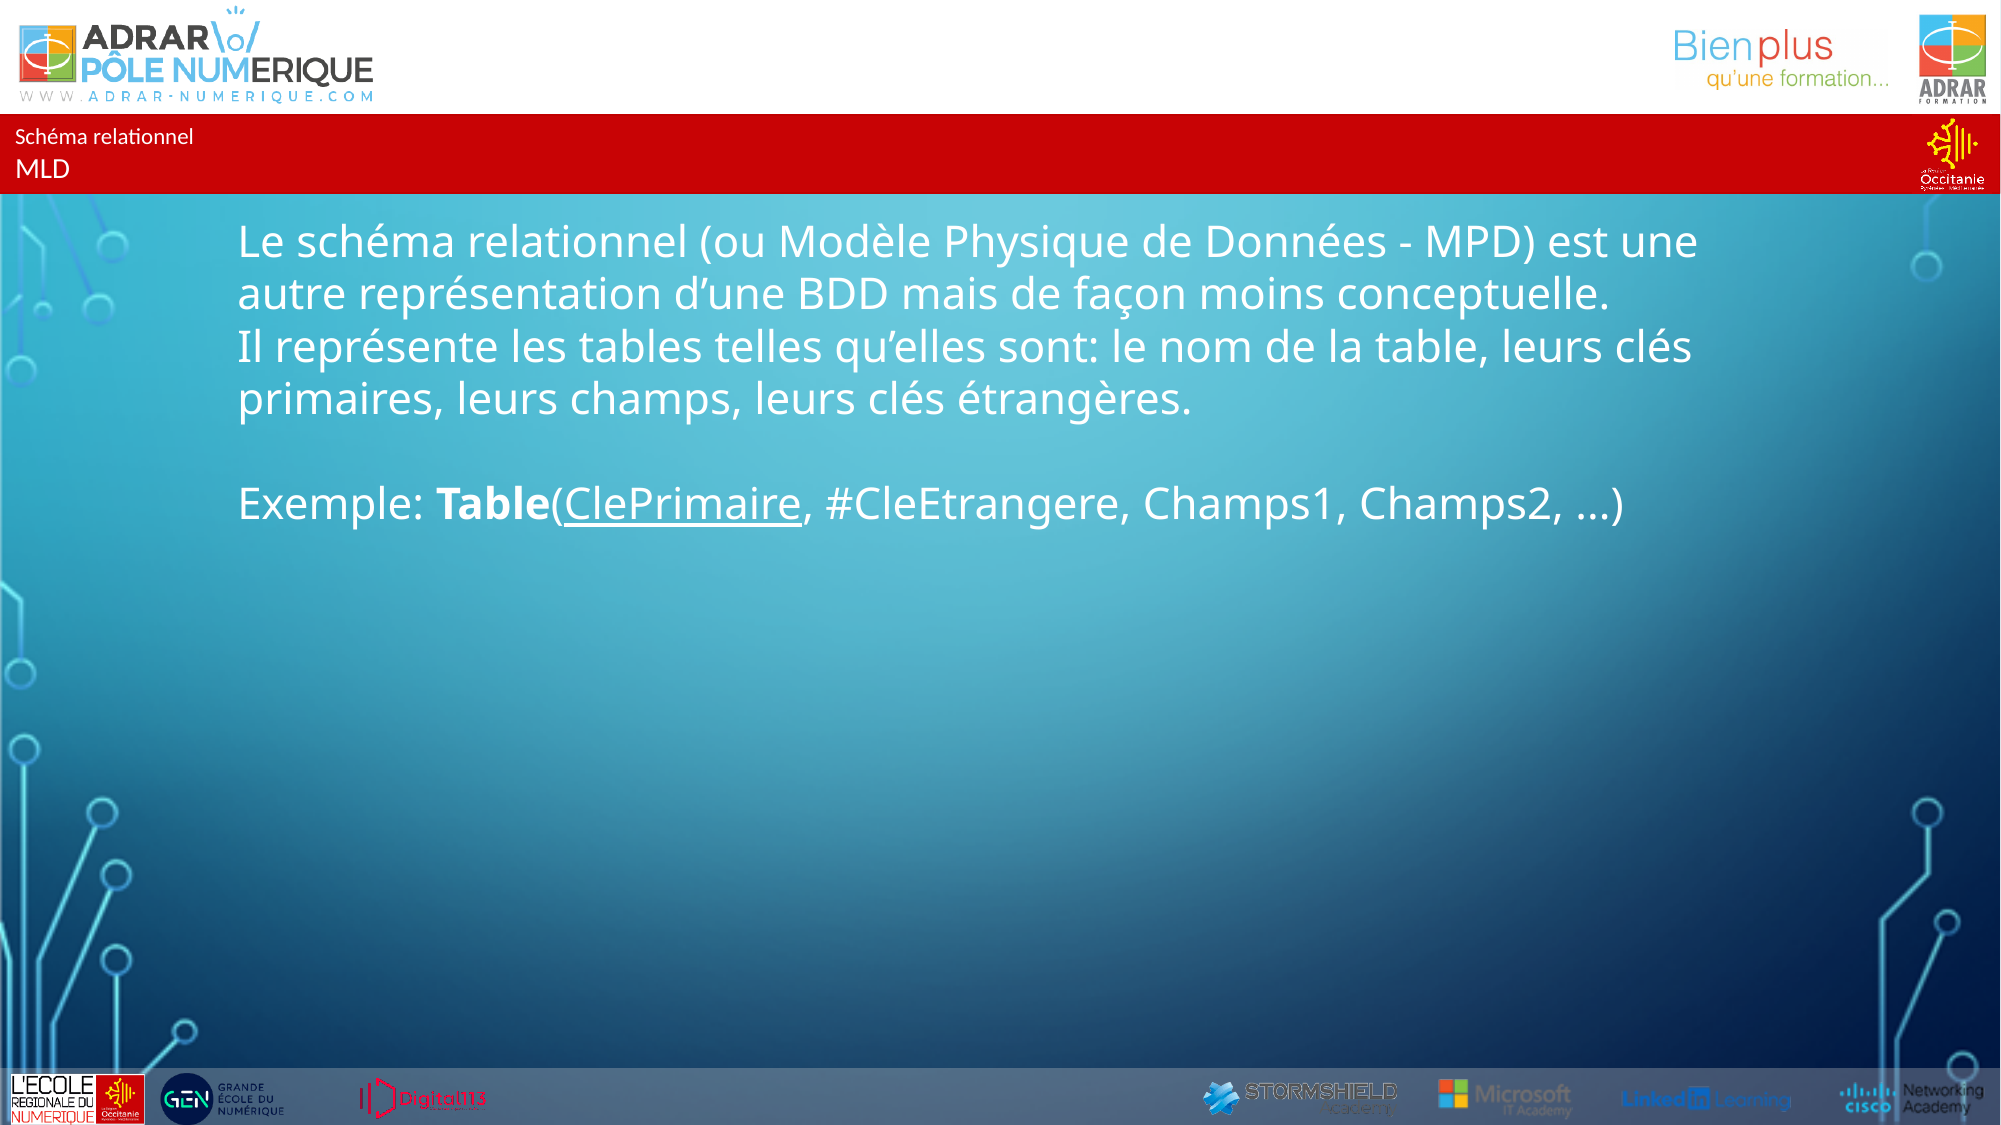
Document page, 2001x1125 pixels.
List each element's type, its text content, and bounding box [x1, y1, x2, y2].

picture [10, 1071, 145, 1125]
picture [0, 114, 2001, 1125]
text_box Le schéma relationnel (ou Modèle Physique de Données - MPD) est une autre représentation d’une BDD mais de façon moins conceptuelle. Il représente les tables telles qu’elles sont: le nom de la table, leurs clés primaires, leurs champs, leurs clés étrangères. Exemple: Table(ClePrimaire, #CleEtrangere, Champs1, Champs2, ...) [222, 198, 1828, 544]
text_box Schéma relationnel MLD [0, 114, 384, 192]
picture [1675, 29, 1888, 90]
picture [10, 0, 384, 109]
picture [1202, 1076, 1397, 1121]
picture [347, 1076, 498, 1122]
picture [1916, 11, 1988, 106]
